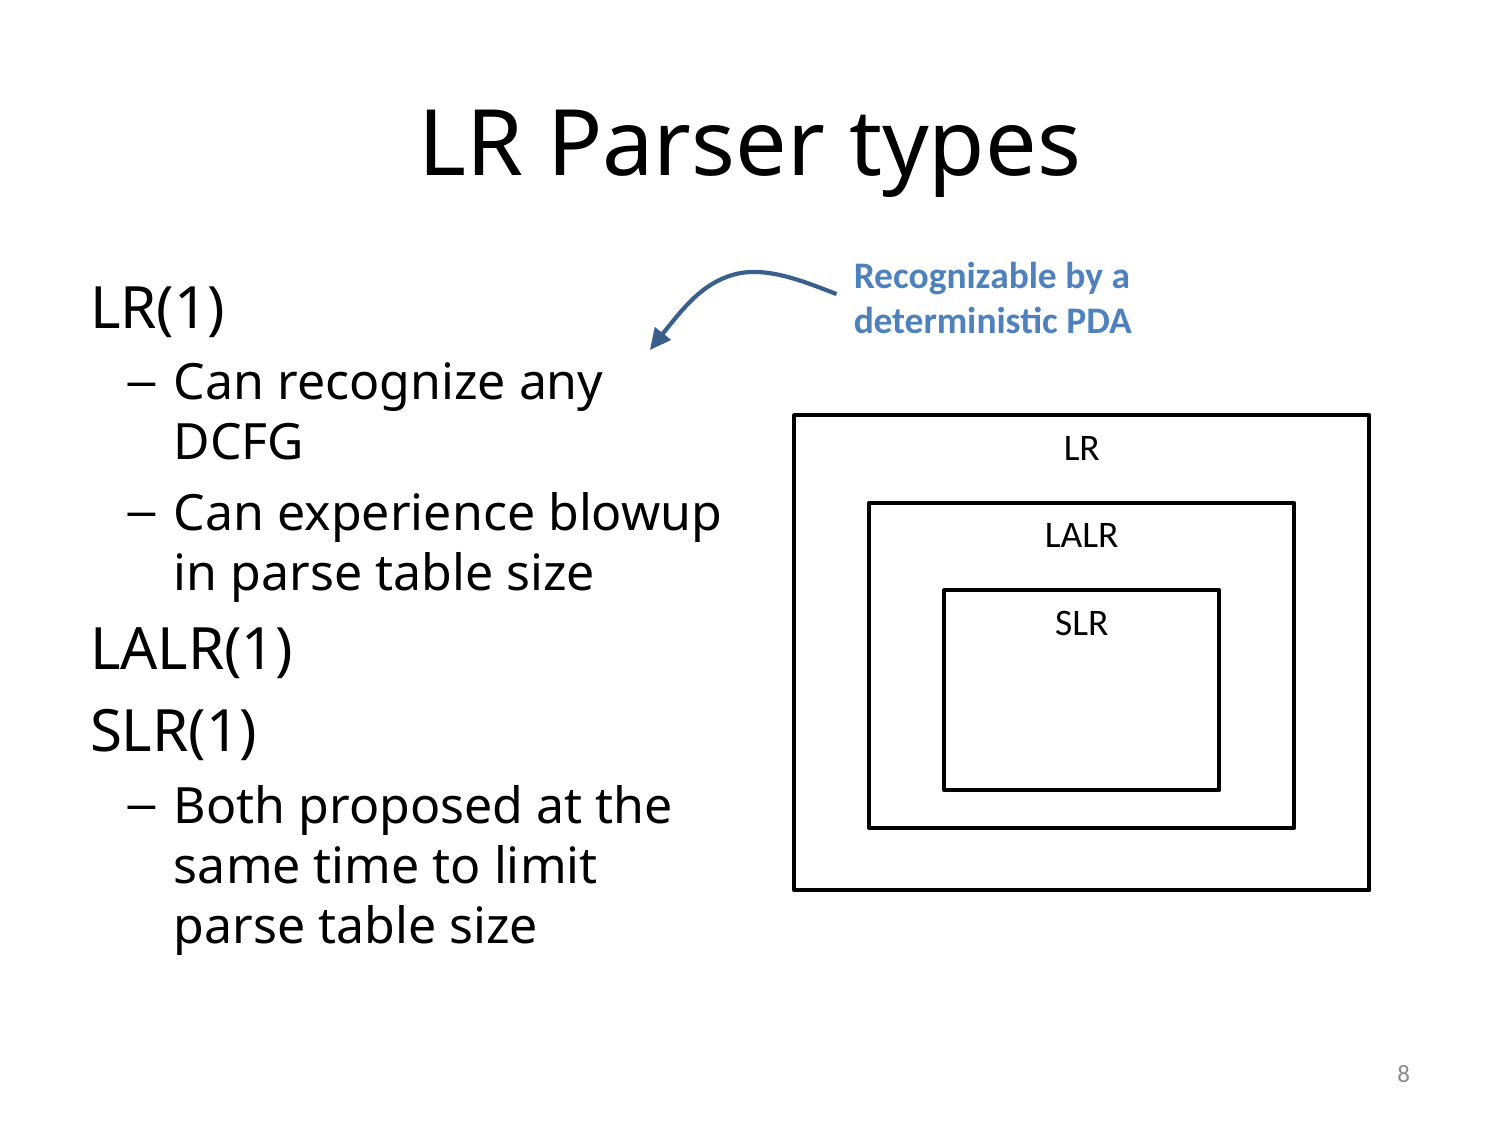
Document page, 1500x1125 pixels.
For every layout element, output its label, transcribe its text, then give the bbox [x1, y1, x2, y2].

slide_number 8 [1074, 1042, 1425, 1103]
list LR(1) Can recognize any DCFG Can experience blowup in parse table size LALR(1) SLR(1) Both proposed at the same time to limit parse table size [75, 262, 738, 1005]
text_box SLR [942, 588, 1221, 792]
text_box LR [792, 413, 1371, 892]
text_box LALR [867, 501, 1296, 830]
title LR Parser types [75, 45, 1425, 233]
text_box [649, 243, 1149, 351]
